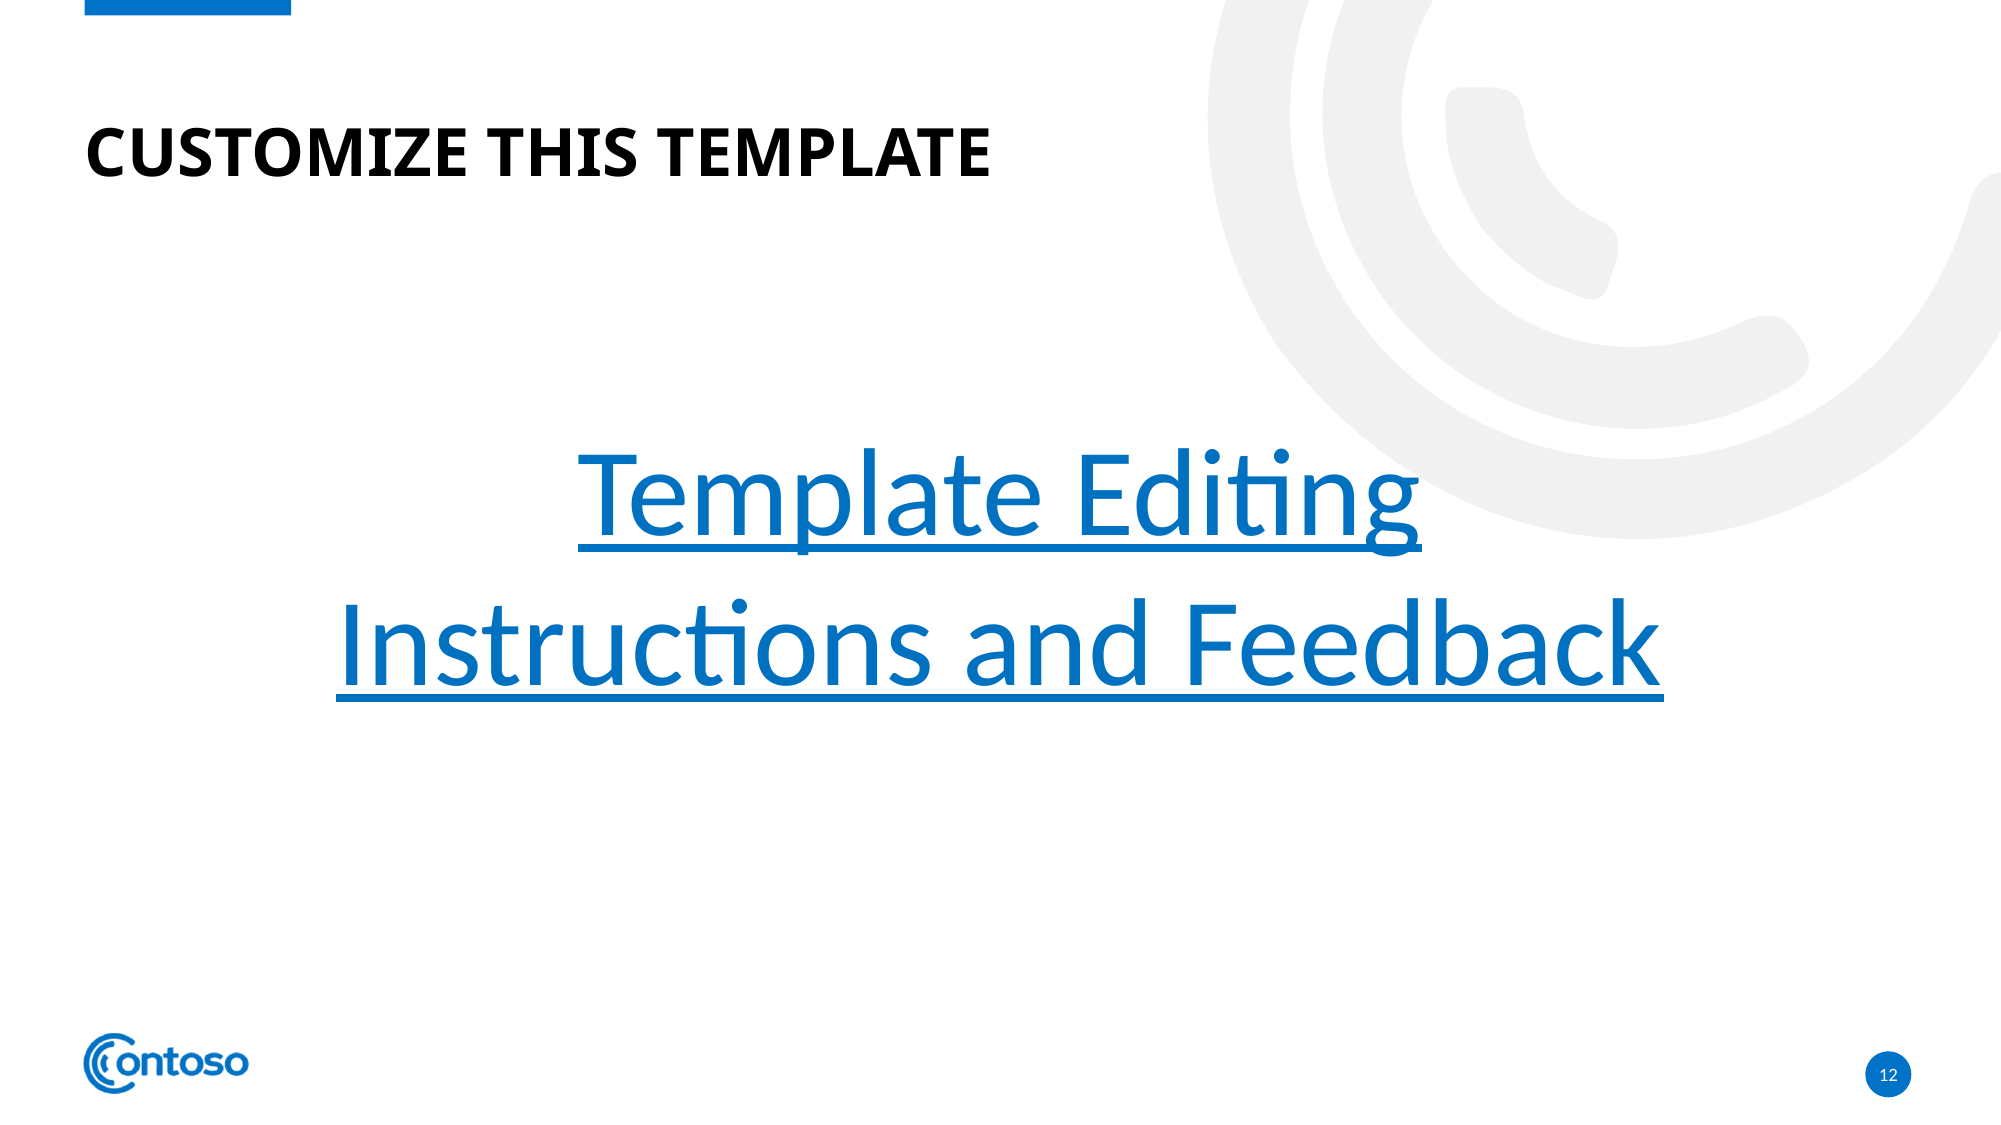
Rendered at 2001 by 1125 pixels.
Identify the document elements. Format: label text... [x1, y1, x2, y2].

title Customize this Template [84, 40, 1914, 192]
slide_number 12 [1864, 1059, 1913, 1090]
picture [77, 1027, 254, 1095]
text_box Template Editing Instructions and Feedback [253, 403, 1746, 719]
